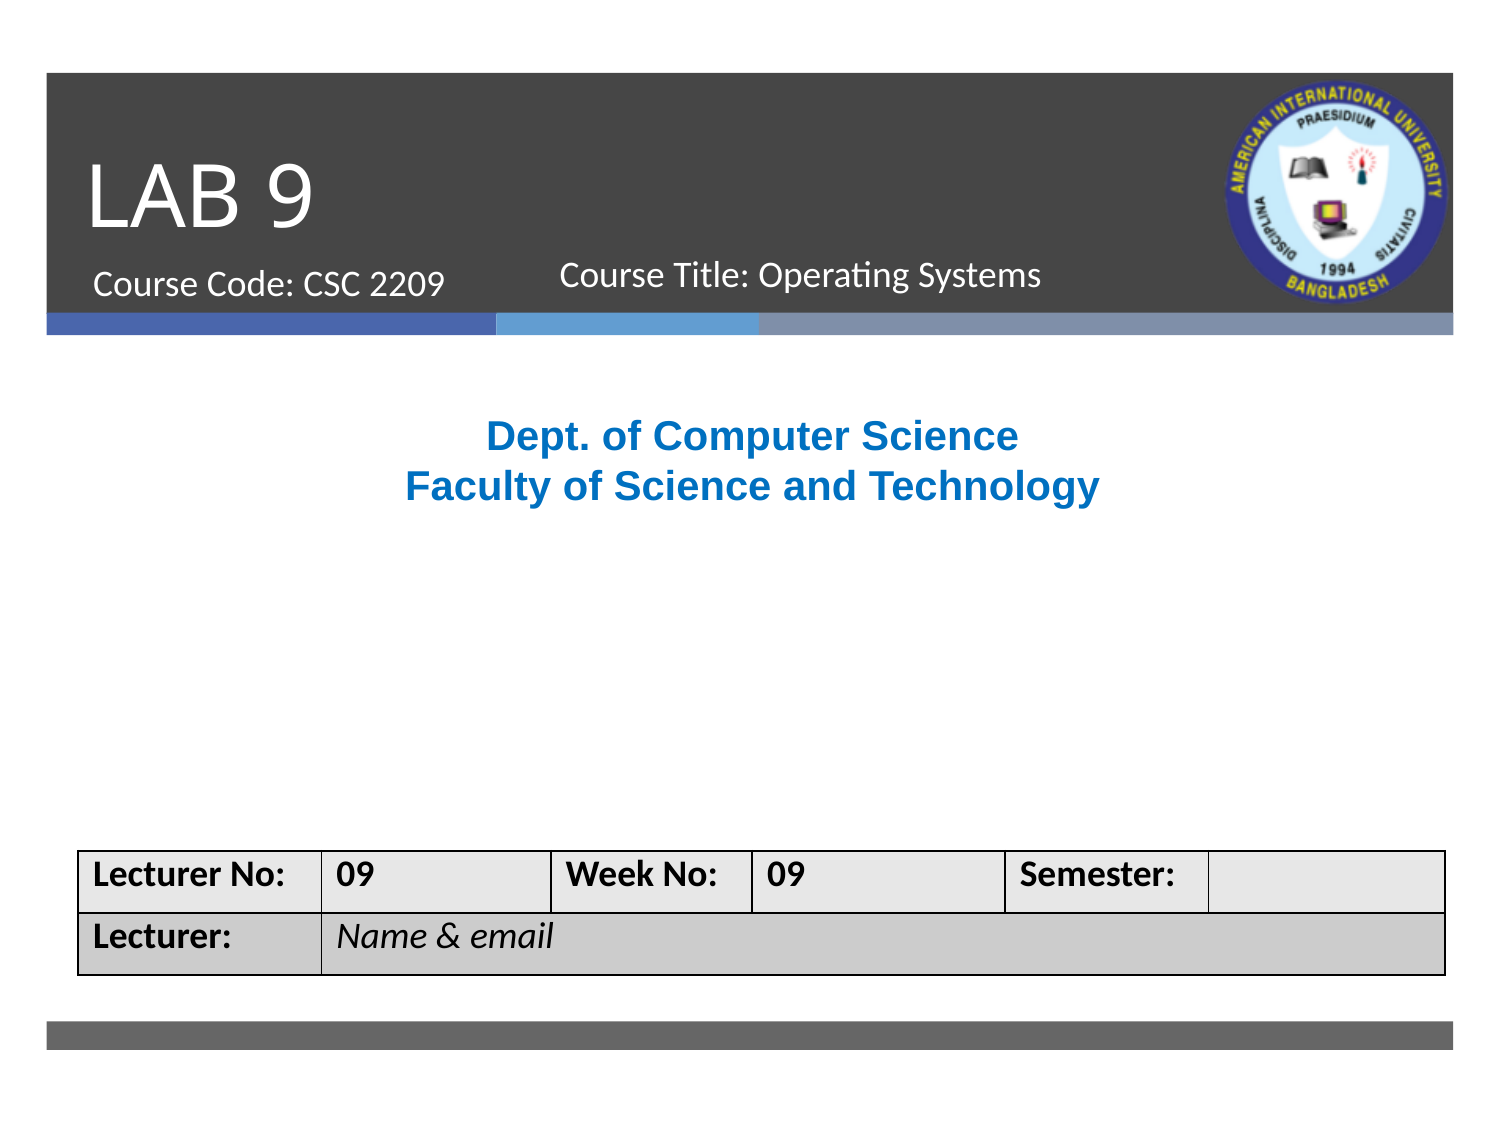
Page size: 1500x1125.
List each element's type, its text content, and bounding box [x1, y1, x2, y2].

subtitle Course Code: CSC 2209 [78, 251, 536, 331]
table_header Week No: [552, 852, 751, 912]
title LAB 9 [69, 73, 1351, 253]
table_cell Lecturer: [79, 914, 321, 974]
table_header Semester: [1006, 852, 1208, 912]
picture [1228, 75, 1454, 310]
text_box Dept. of Computer Science Faculty of Science and Technology [12, 401, 1493, 517]
table_header 09 [322, 852, 550, 912]
text_box Course Title: Operating Systems [544, 252, 1228, 332]
table_cell Name & email [322, 914, 1444, 974]
table_header 09 [753, 852, 1004, 912]
table_header [1209, 852, 1444, 912]
table_header Lecturer No: [79, 852, 321, 912]
